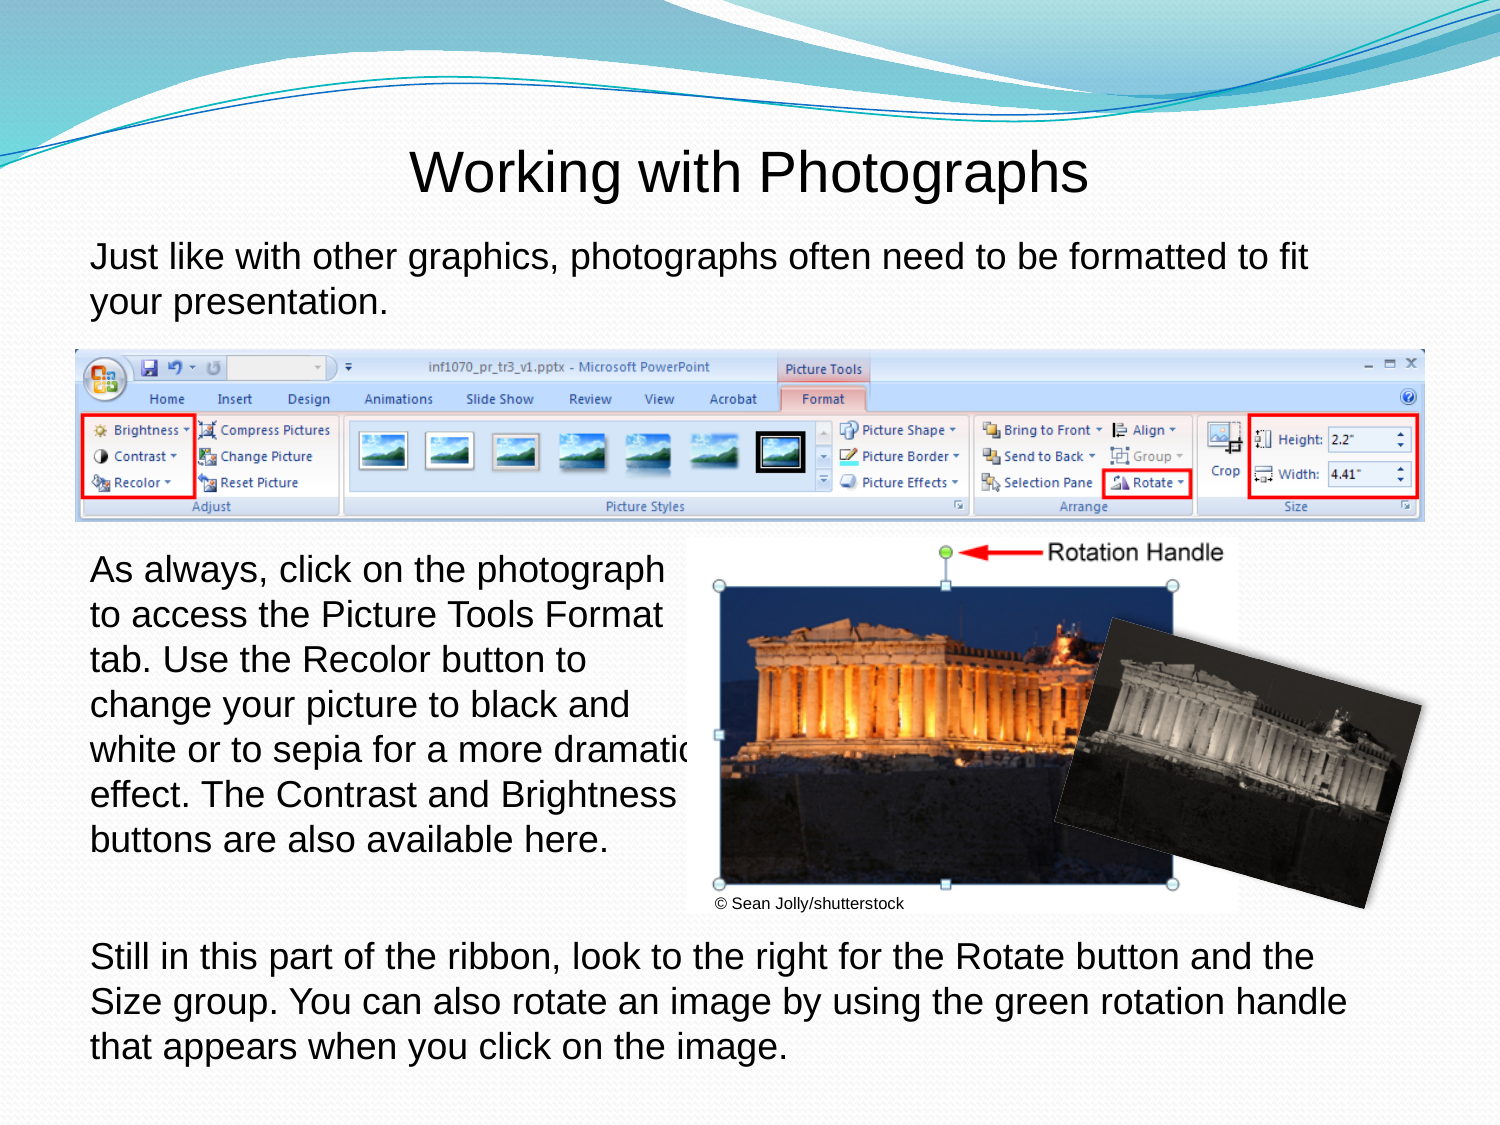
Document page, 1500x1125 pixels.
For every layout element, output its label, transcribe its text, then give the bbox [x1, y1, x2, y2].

picture [74, 349, 1426, 522]
text_box Still in this part of the ribbon, look to the right for the Rotate button and the Size group. You can also rotate an image by using the green rotation handle that appears when you click on the image. [75, 924, 1400, 1075]
picture [687, 537, 1399, 914]
text_box Working with Photographs [74, 126, 1425, 212]
table_cell Exam 77-605 [685, 924, 1241, 928]
text_box Insert and Modify Tables [680, 538, 687, 868]
text_box As always, click on the photograph to access the Picture Tools Format tab. Use the Recolor button to change your picture to black and white or to sepia for a more dramatic effect. The Contrast and Brightness buttons are also available here. [75, 537, 686, 868]
text_box Just like with other graphics, photographs often need to be formatted to fit your presentation. [75, 224, 1388, 330]
